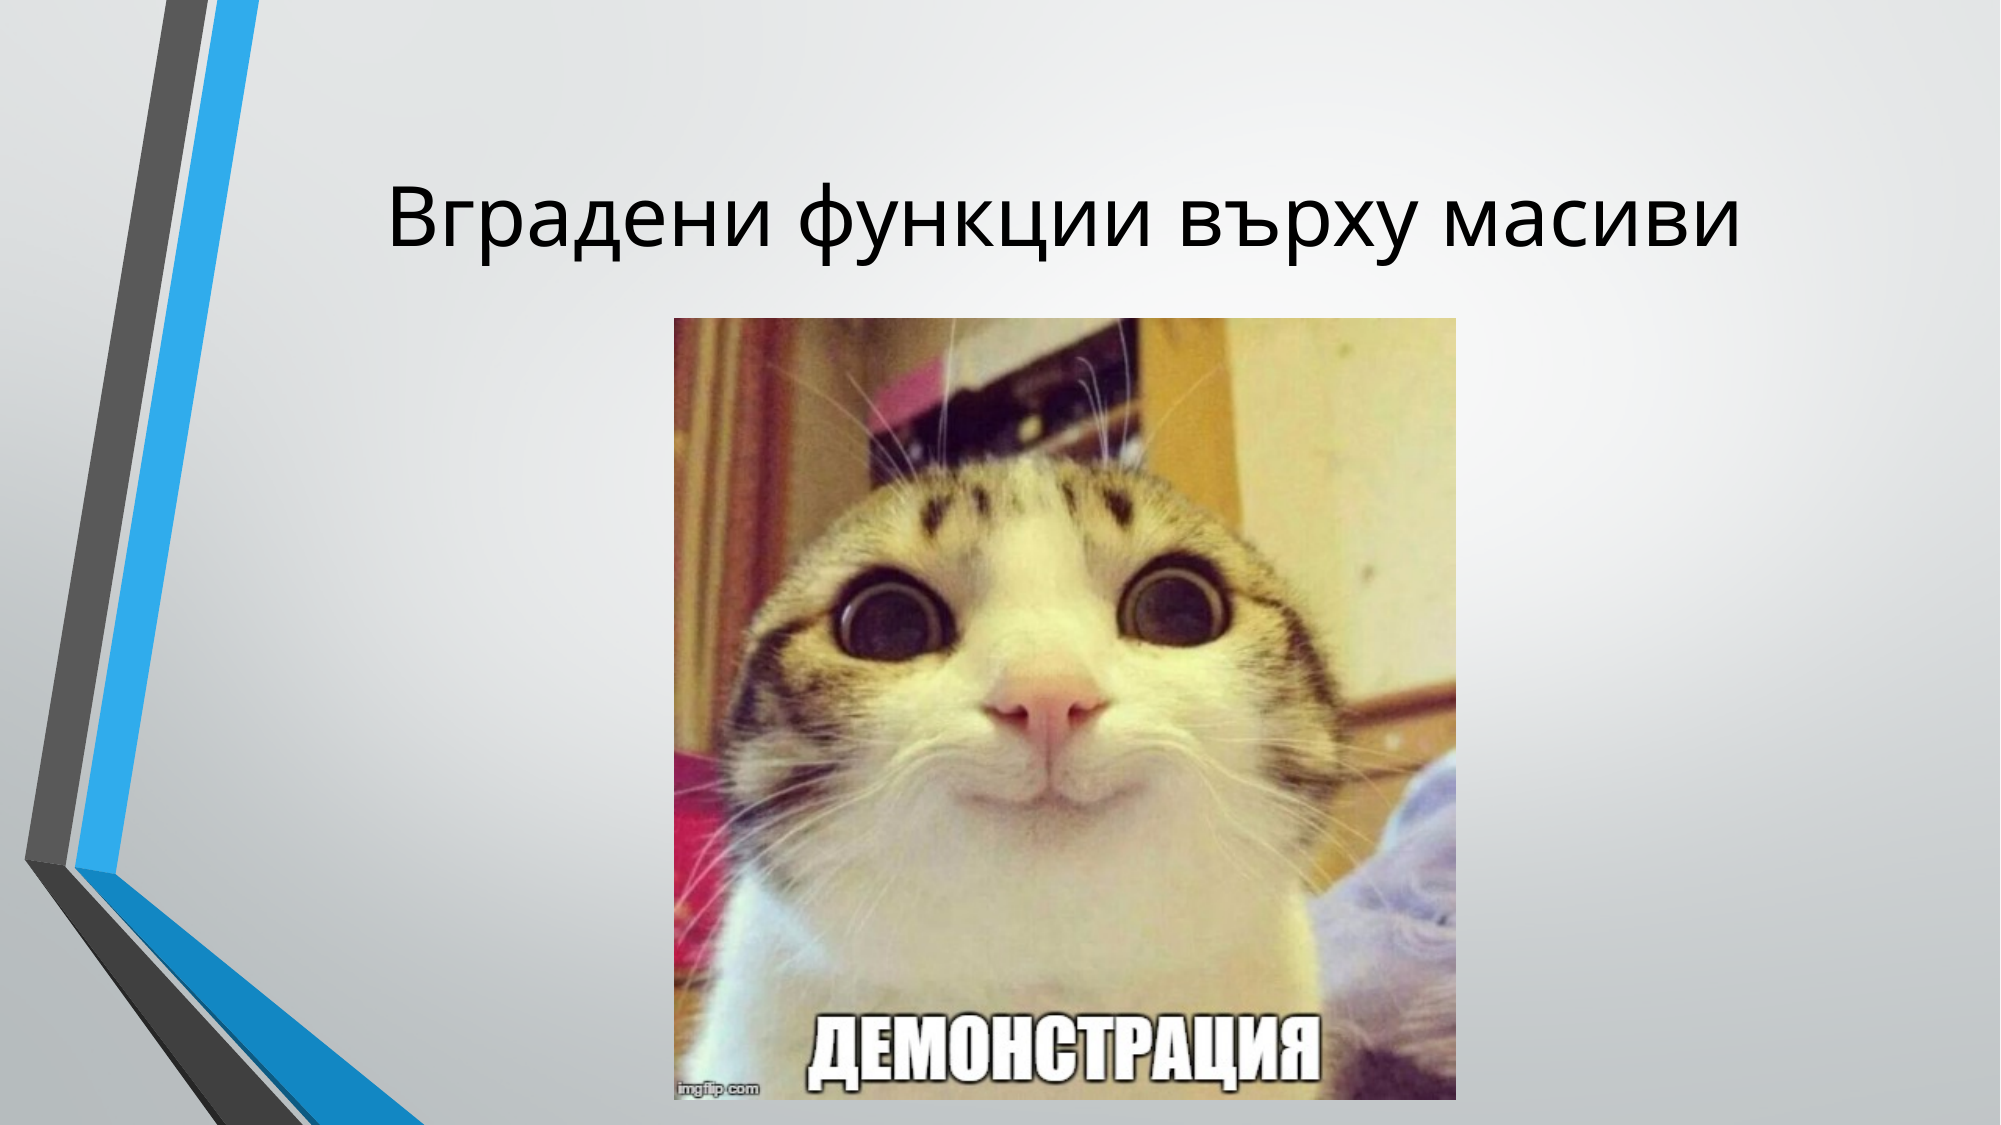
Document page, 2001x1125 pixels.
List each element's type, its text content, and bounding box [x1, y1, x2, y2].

picture [674, 318, 1457, 1101]
title Вградени функции върху масиви [243, 27, 1887, 400]
